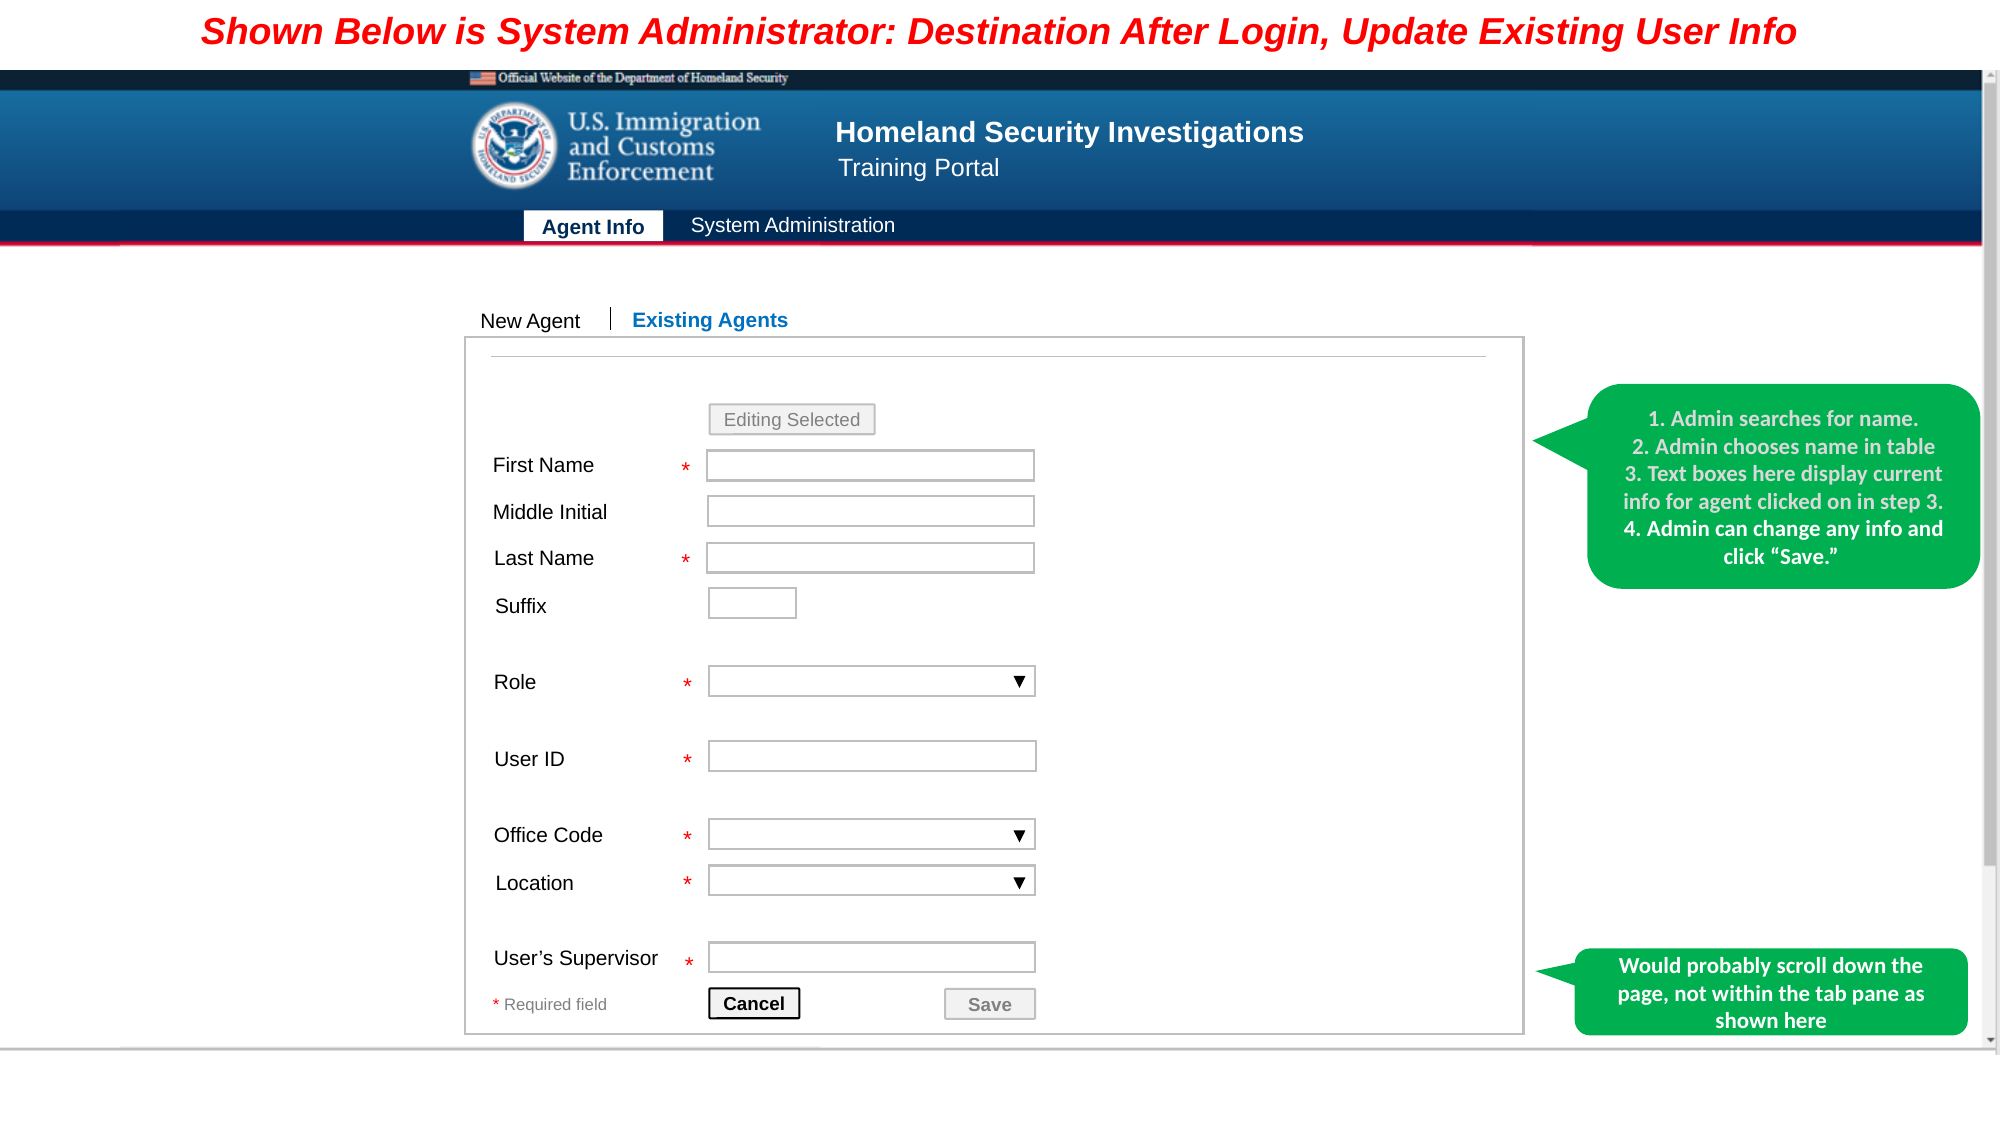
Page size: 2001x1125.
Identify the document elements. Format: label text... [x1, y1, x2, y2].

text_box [0, 70, 2000, 1055]
text_box Shown Below is System Administrator: Destination After Login, Update Existing User Info [0, 0, 2000, 60]
